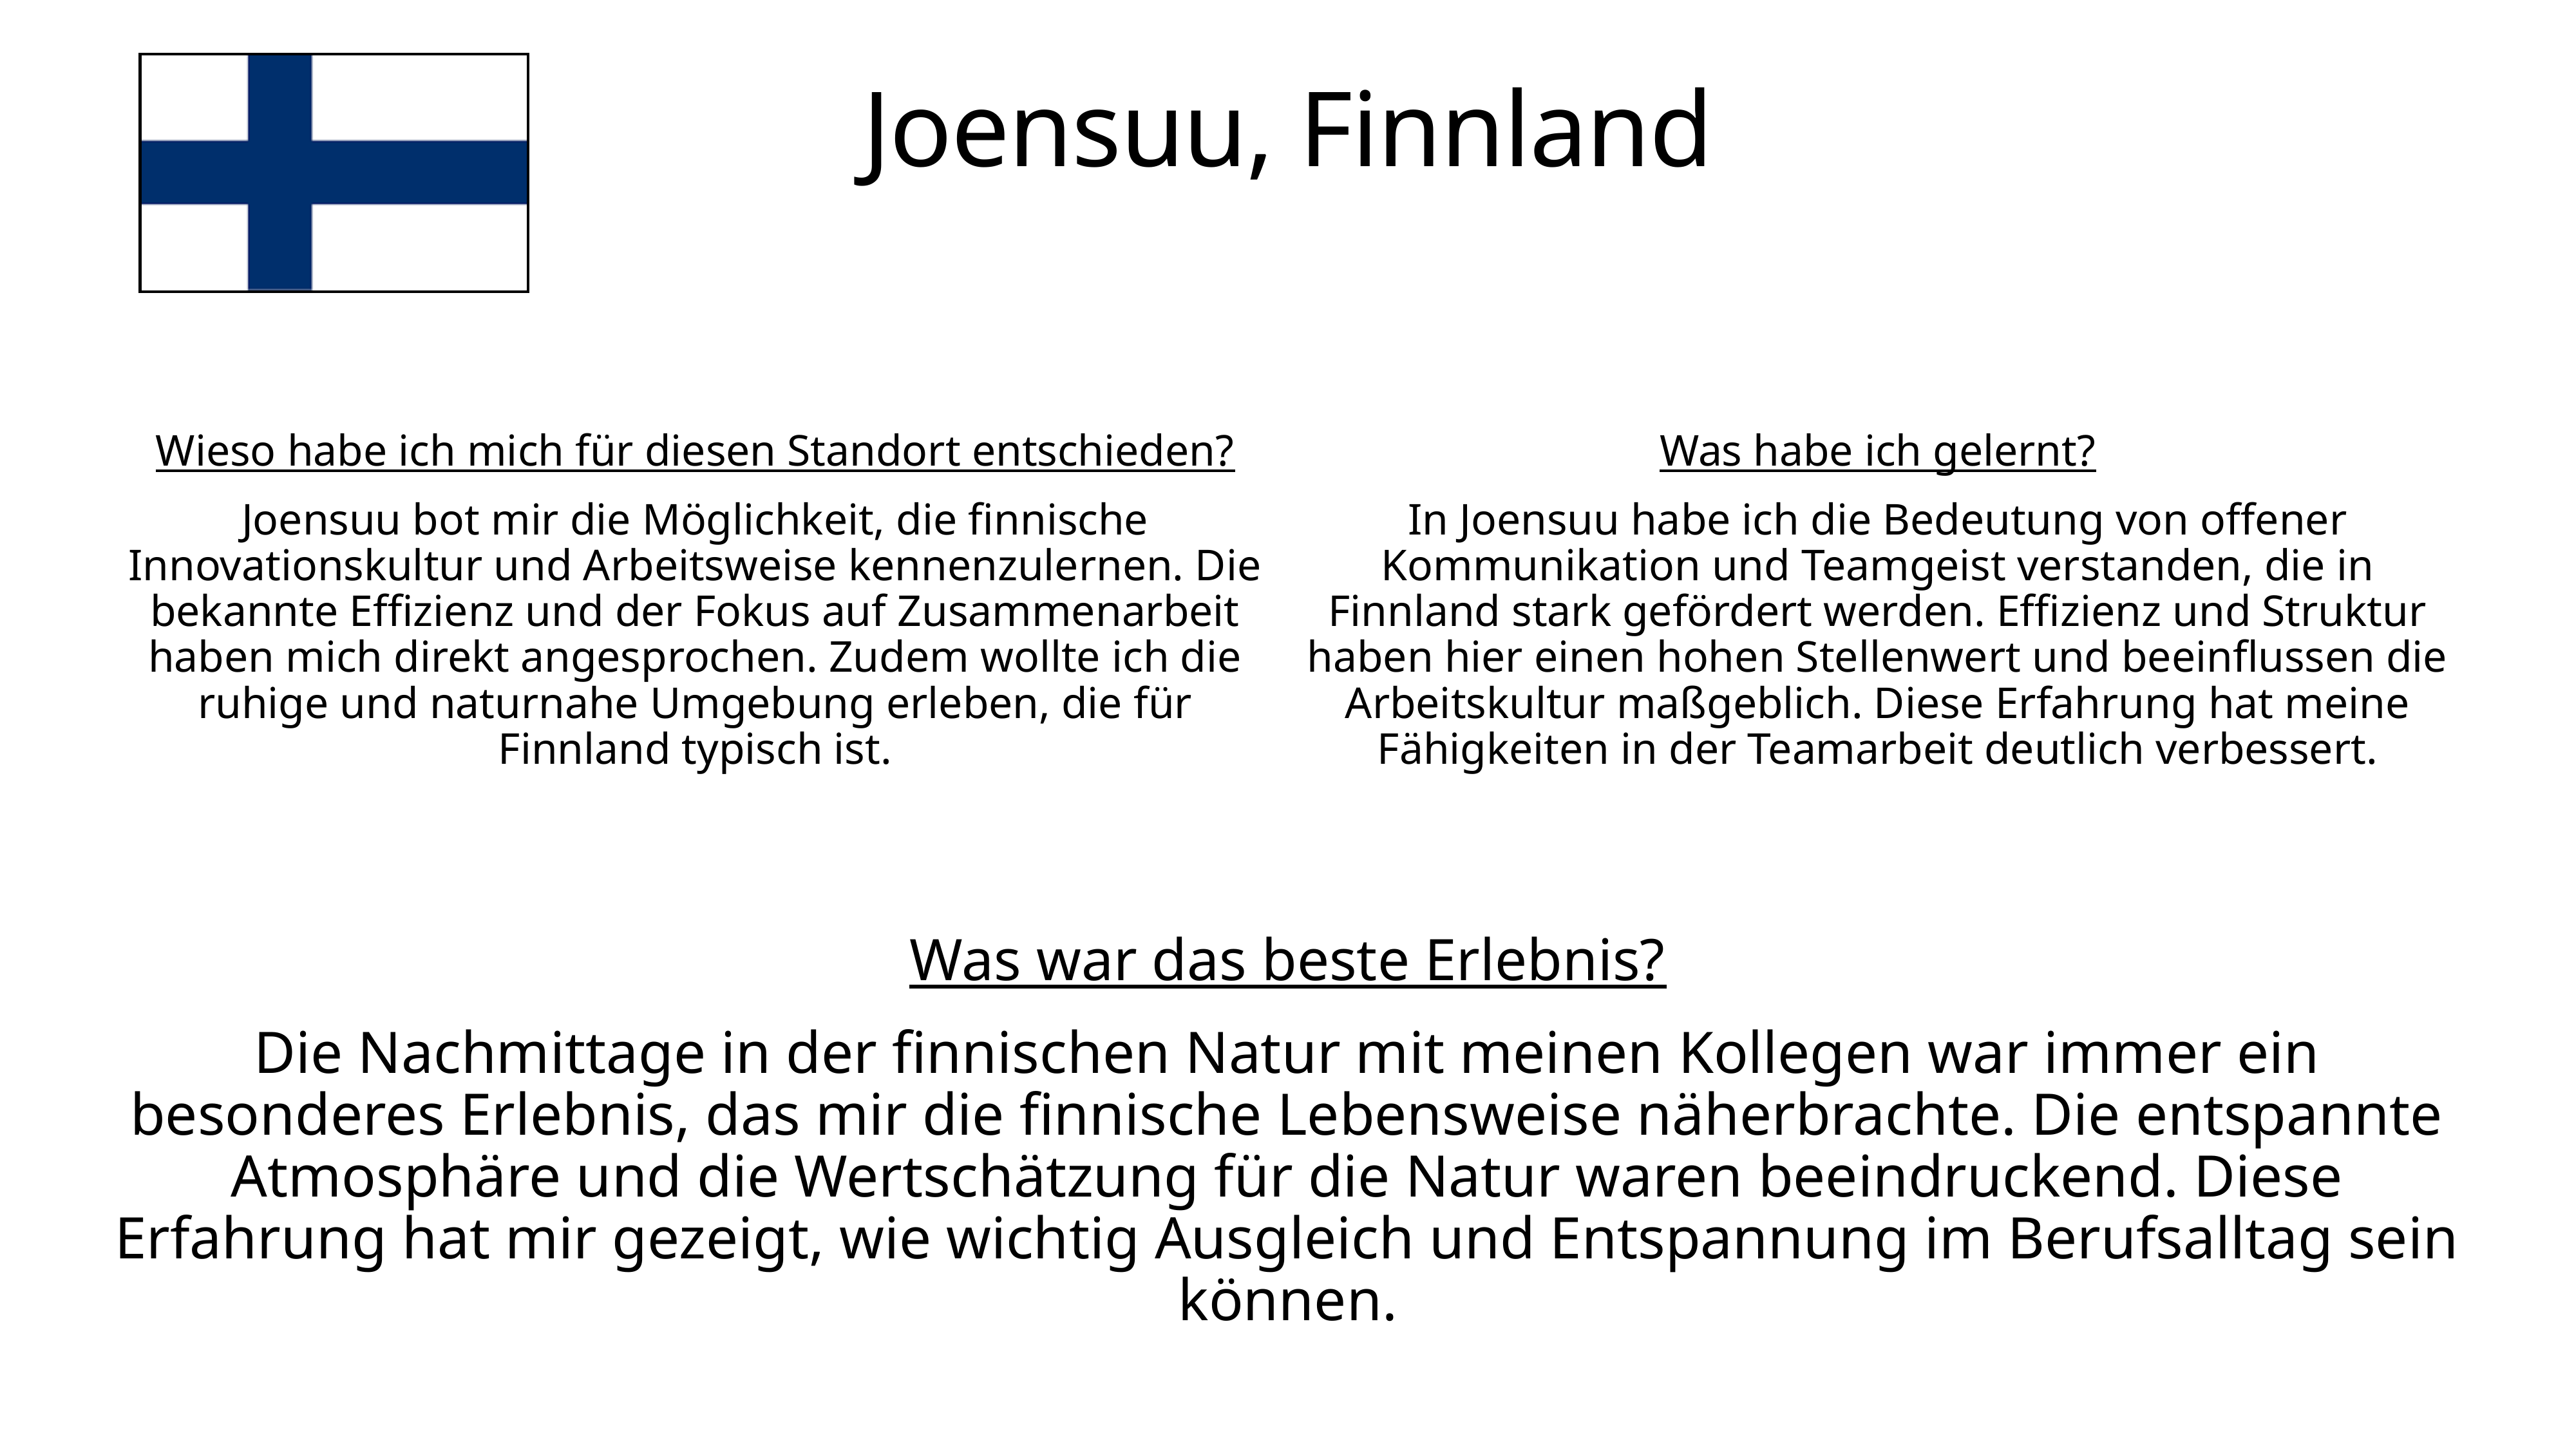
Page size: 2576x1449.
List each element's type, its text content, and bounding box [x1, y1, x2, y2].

title Joensuu, Finnland [529, 81, 2448, 265]
picture [141, 55, 527, 291]
title Joensuu, Finnland [128, 81, 138, 265]
list Wieso habe ich mich für diesen Standort entschieden? Joensuu bot mir die Möglichkeit, die finnische Innovationskultur und Arbeitsweise kennenzulernen. Die bekannte Effizienz und der Fokus auf Zusammenarbeit haben mich direkt angesprochen. Zudem wollte ich die ruhige und naturnahe Umgebung erleben, die für Finnland typisch ist. [108, 423, 1283, 909]
text_box Was war das beste Erlebnis? Die Nachmittage in der finnischen Natur mit meinen Kollegen war immer ein besonderes Erlebnis, das mir die finnische Lebensweise näherbrachte. Die entspannte Atmosphäre und die Wertschätzung für die Natur waren beeindruckend. Diese Erfahrung hat mir gezeigt, wie wichtig Ausgleich und Entspannung im Berufsalltag sein können. [108, 925, 2468, 1410]
text_box Was habe ich gelernt? In Joensuu habe ich die Bedeutung von offener Kommunikation und Teamgeist verstanden, die in Finnland stark gefördert werden. Effizienz und Struktur haben hier einen hohen Stellenwert und beeinflussen die Arbeitskultur maßgeblich. Diese Erfahrung hat meine Fähigkeiten in der Teamarbeit deutlich verbessert. [1291, 424, 2465, 909]
